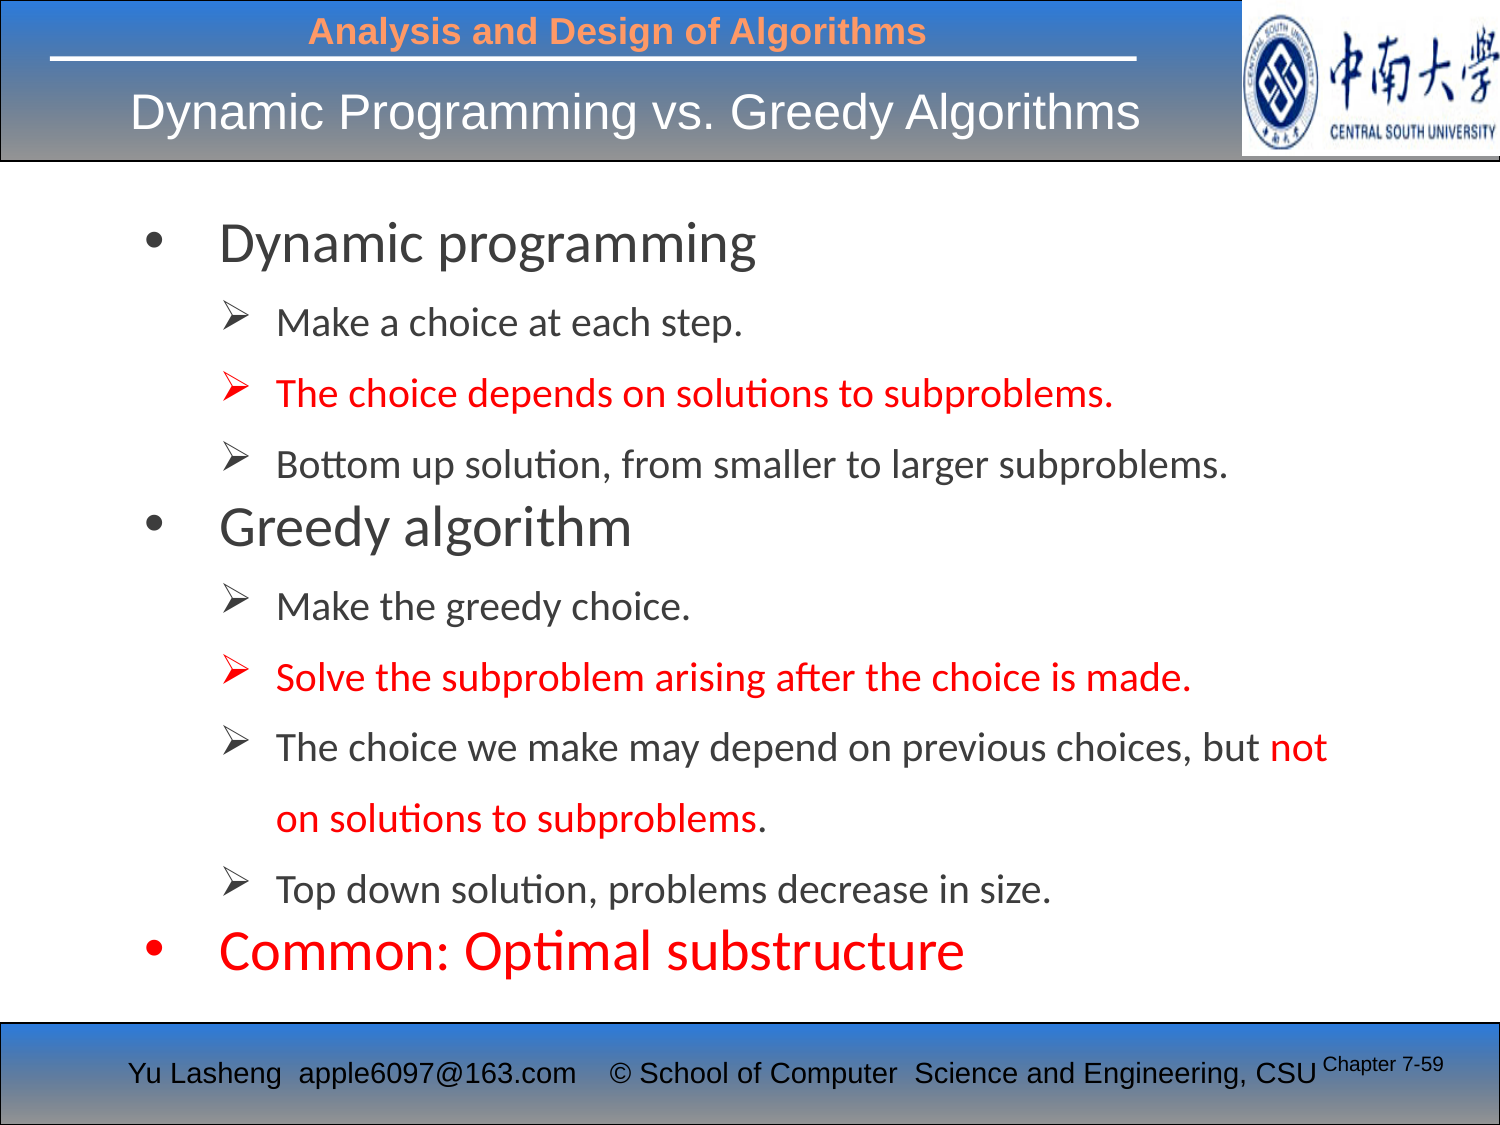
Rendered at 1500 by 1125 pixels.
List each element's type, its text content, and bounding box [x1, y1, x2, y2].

slide_number Chapter 7-59 [1293, 1042, 1459, 1101]
text_box Dynamic programming Make a choice at each step. The choice depends on solutions to subproblems. Bottom up solution, from smaller to larger subproblems. Greedy algorithm Make the greedy choice. Solve the subproblem arising after the choice is made. The choice we make may depend on previous choices, but not on solutions to subproblems. Top down solution, problems decrease in size. Common: Optimal substructure [129, 196, 1371, 990]
title Dynamic Programming vs. Greedy Algorithms [29, 58, 1243, 162]
picture [1242, 0, 1500, 156]
